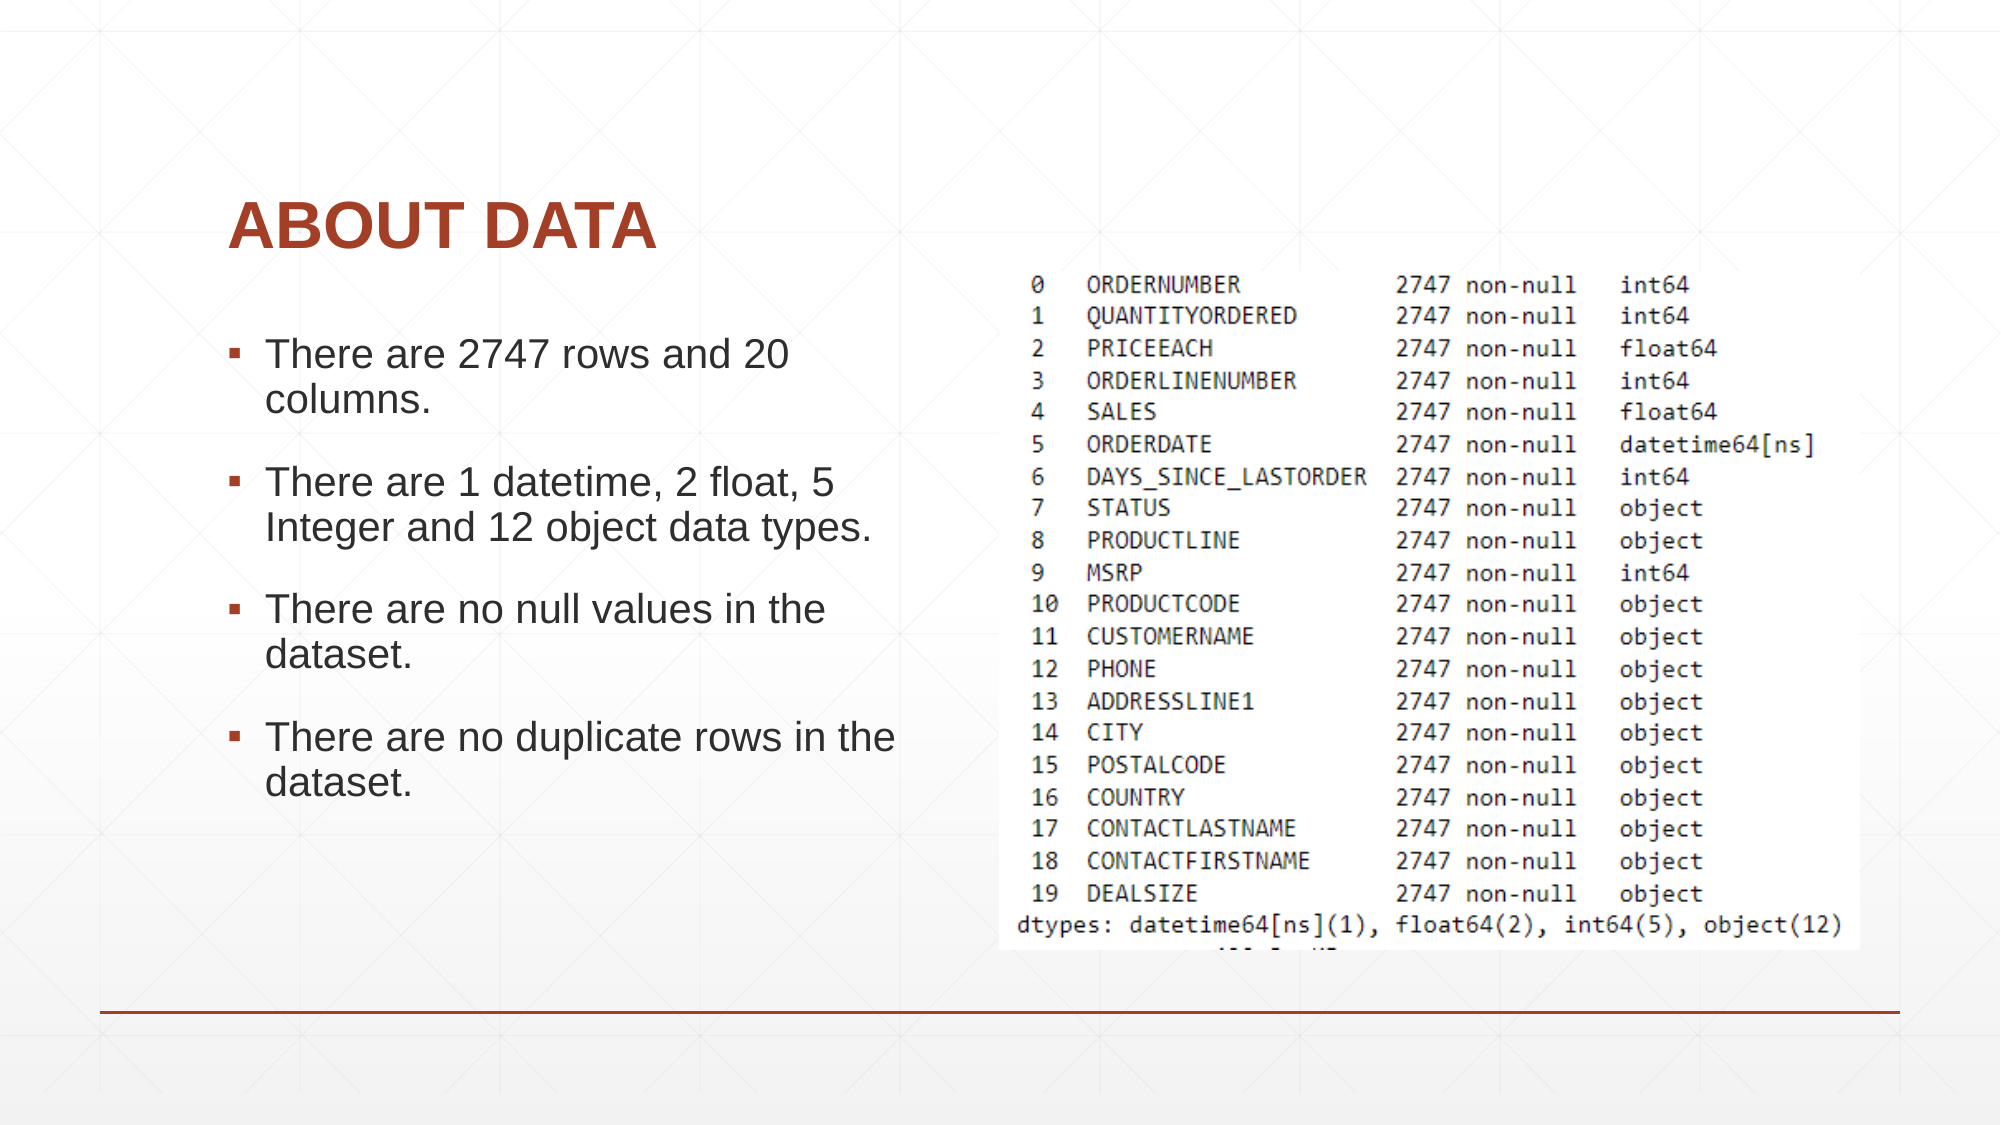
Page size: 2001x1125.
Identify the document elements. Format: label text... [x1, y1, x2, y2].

picture [999, 271, 1860, 950]
list There are 2747 rows and 20 columns. There are 1 datetime, 2 float, 5 Integer and 12 object data types. There are no null values in the dataset. There are no duplicate rows in the dataset. [212, 324, 963, 950]
title ABOUT DATA [212, 82, 1788, 271]
